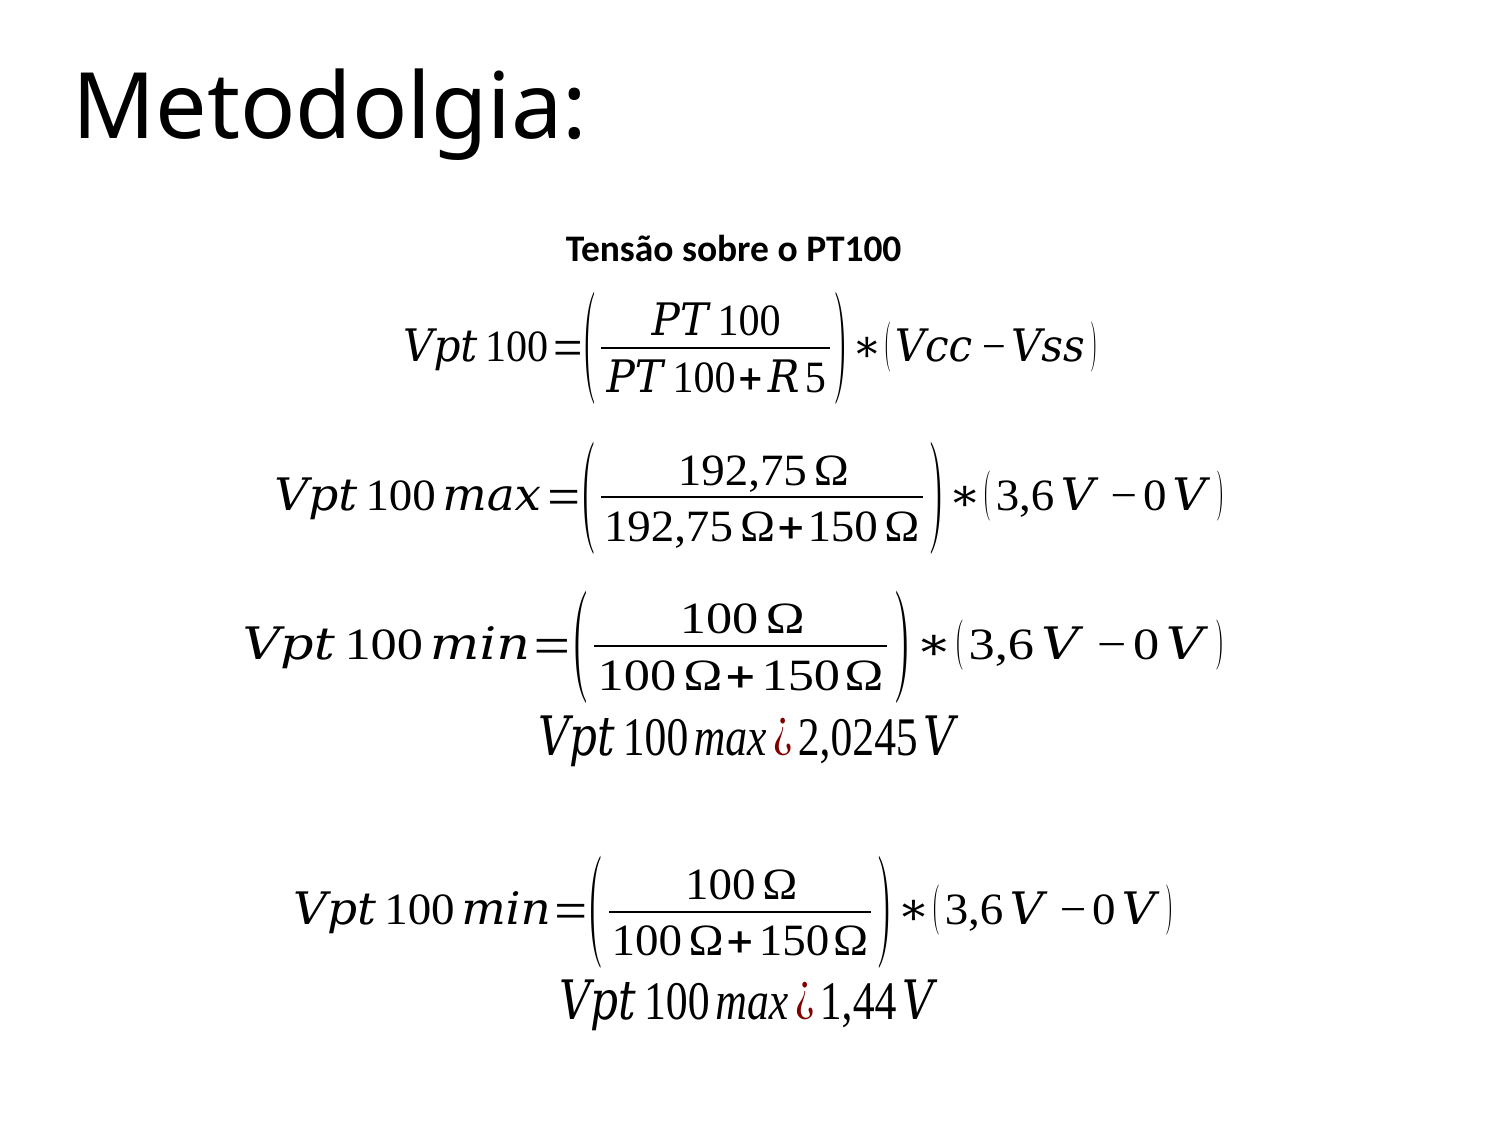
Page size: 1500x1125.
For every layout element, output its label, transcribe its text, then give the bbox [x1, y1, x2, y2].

title Metodolgia: [57, 0, 1351, 218]
text_box Tensão sobre o PT100 [551, 213, 918, 277]
